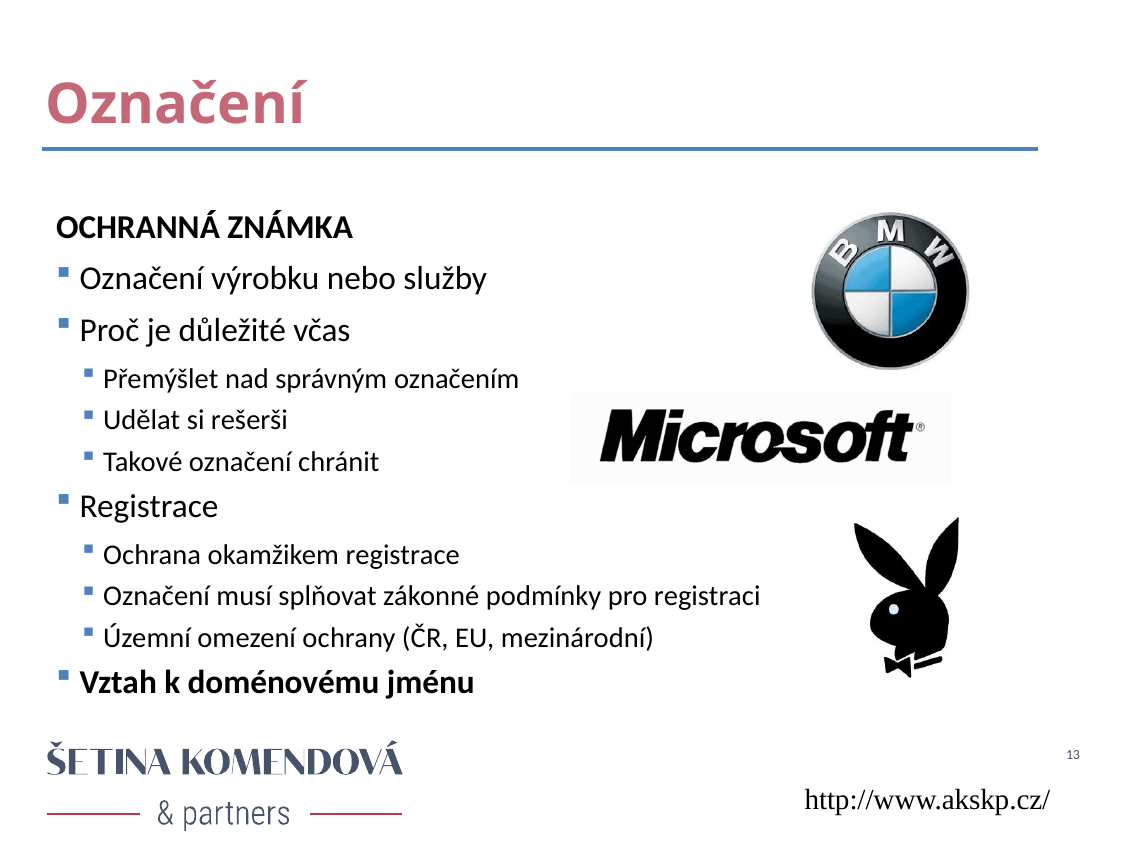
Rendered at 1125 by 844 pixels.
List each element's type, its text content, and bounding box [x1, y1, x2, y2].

list OCHRANNÁ ZNÁMKA Označení výrobku nebo služby Proč je důležité včas Přemýšlet nad správným označením Udělat si rešerši Takové označení chránit Registrace Ochrana okamžikem registrace Označení musí splňovat zákonné podmínky pro registraci Územní omezení ochrany (ČR, EU, mezinárodní) Vztah k doménovému jménu [30, 196, 1095, 710]
picture [570, 391, 952, 485]
title Označení [30, 32, 1094, 171]
picture [810, 212, 970, 371]
picture [845, 516, 970, 680]
footer http://www.akskp.cz/ [760, 775, 1095, 821]
slide_number 13 [1049, 731, 1095, 777]
